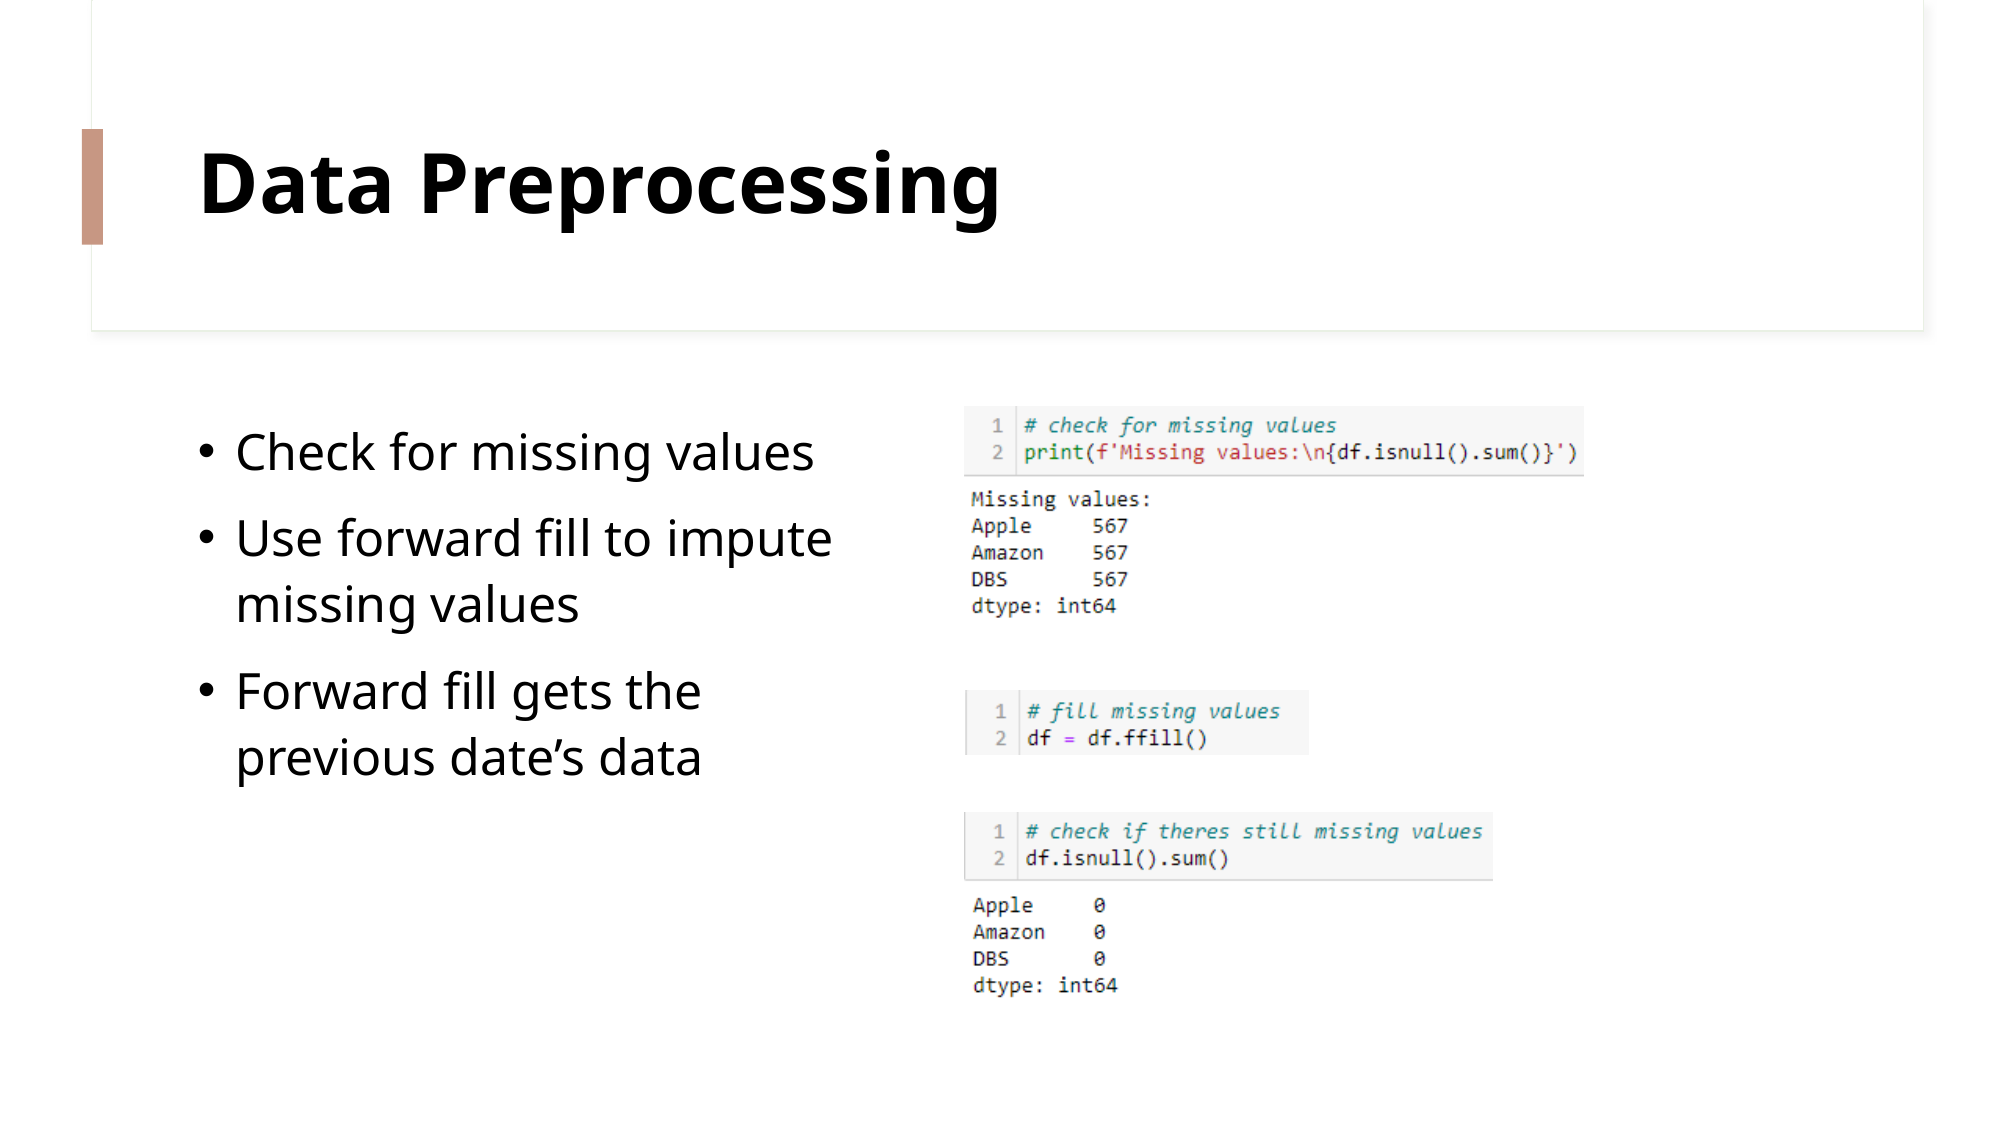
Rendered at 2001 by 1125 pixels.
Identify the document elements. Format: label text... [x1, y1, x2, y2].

picture [964, 812, 1493, 1013]
picture [964, 690, 1309, 755]
list Check for missing values Use forward fill to impute missing values Forward fill gets the previous date’s data [183, 406, 876, 1013]
picture [964, 406, 1584, 632]
title Data Preprocessing [183, 90, 1851, 284]
